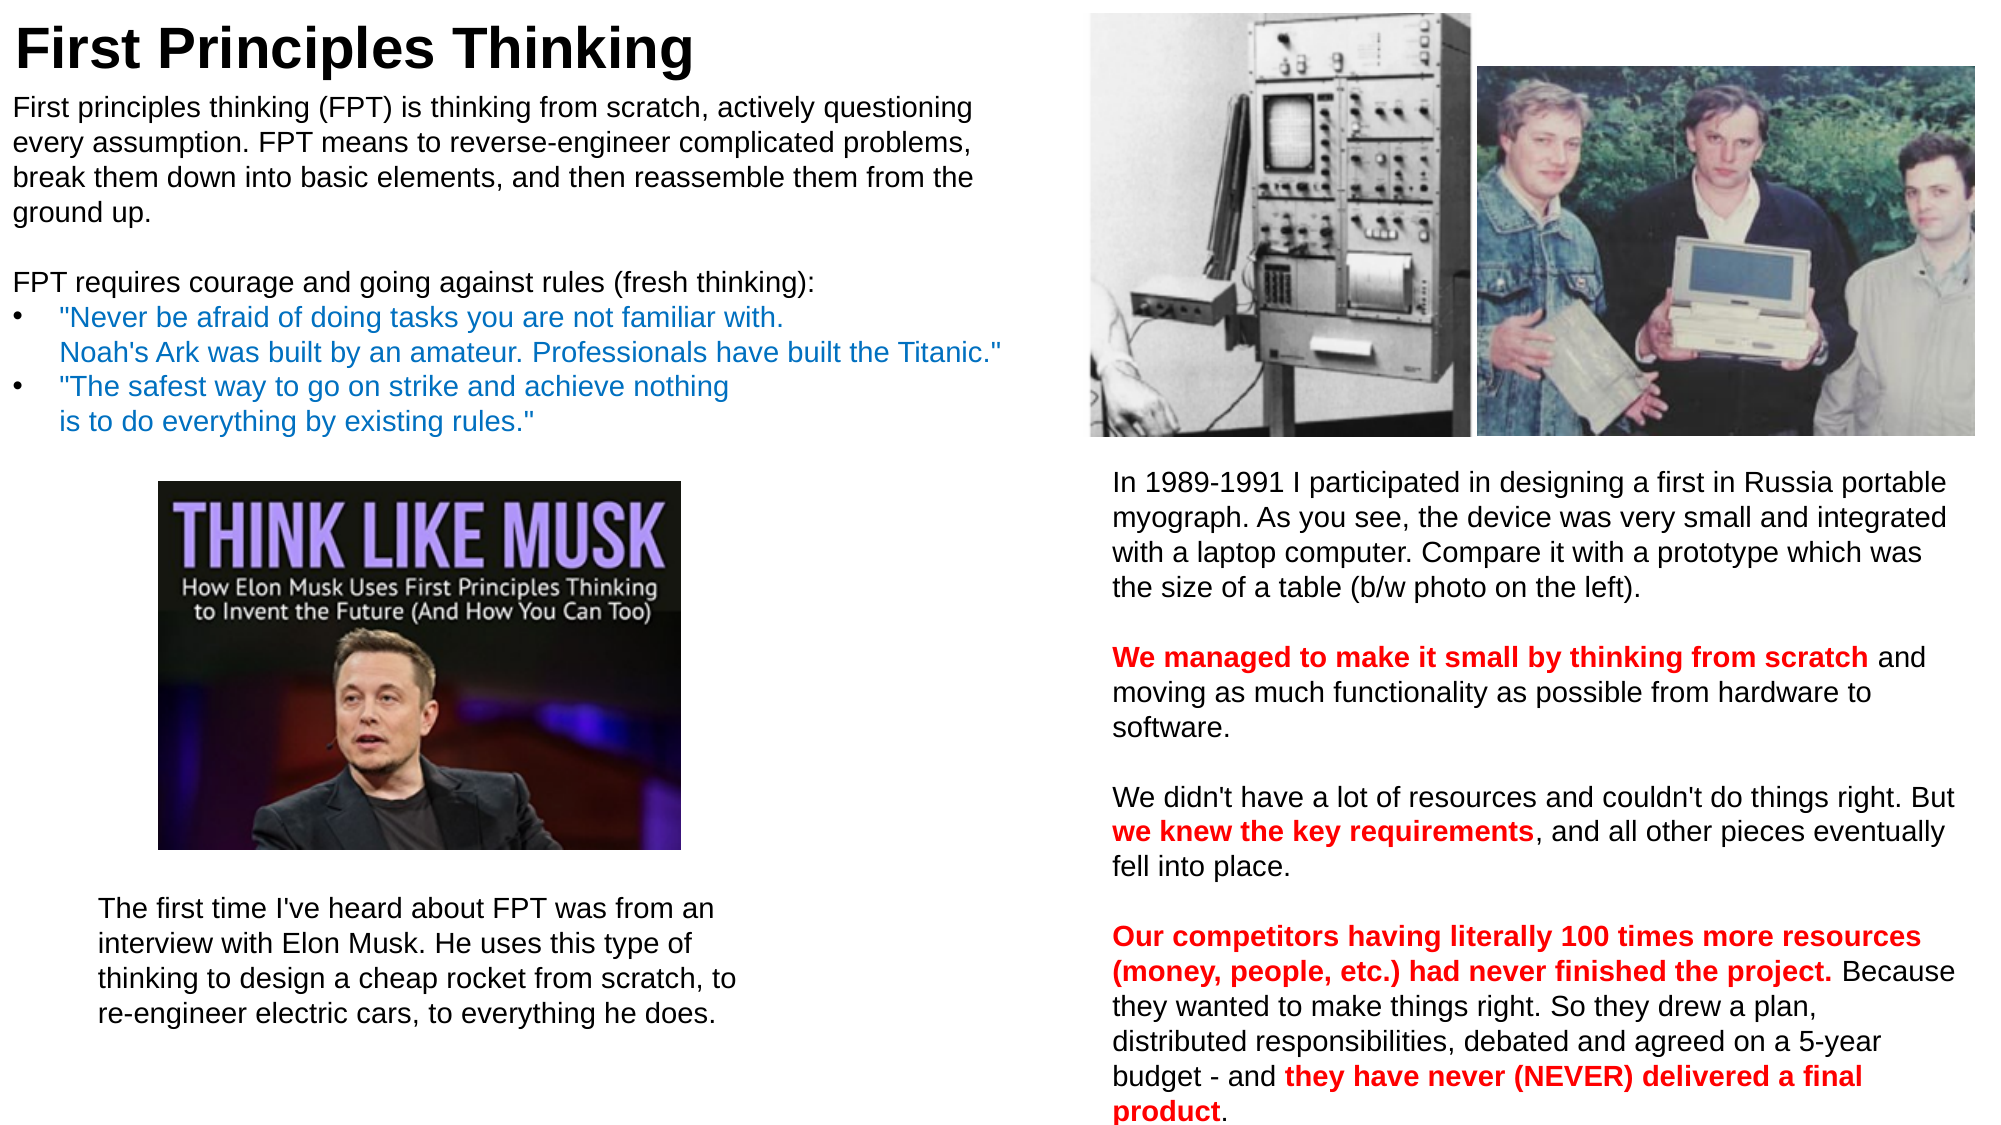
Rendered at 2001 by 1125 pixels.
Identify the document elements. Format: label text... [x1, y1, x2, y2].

text_box In 1989-1991 I participated in designing a first in Russia portable myograph. As you see, the device was very small and integrated with a laptop computer. Compare it with a prototype which was the size of a table (b/w photo on the left). We managed to make it small by thinking from scratch and moving as much functionality as possible from hardware to software. We didn't have a lot of resources and couldn't do things right. But we knew the key requirements, and all other pieces eventually fell into place. Our competitors having literally 100 times more resources (money, people, etc.) had never finished the project. Because they wanted to make things right. So they drew a plan, distributed responsibilities, debated and agreed on a 5-year budget - and they have never (NEVER) delivered a final product. [1097, 455, 1975, 1125]
picture [157, 480, 682, 851]
picture [1083, 13, 1976, 438]
text_box First principles thinking (FPT) is thinking from scratch, actively questioning every assumption. FPT means to reverse-engineer complicated problems, break them down into basic elements, and then reassemble them from the ground up. FPT requires courage and going against rules (fresh thinking): "Never be afraid of doing tasks you are not familiar with. Noah's Ark was built by an amateur. Professionals have built the Titanic." "The safest way to go on strike and achieve nothing is to do everything by existing rules." [0, 80, 1056, 446]
text_box First Principles Thinking [0, 2, 796, 80]
text_box The first time I've heard about FPT was from an interview with Elon Musk. He uses this type of thinking to design a cheap rocket from scratch, to re-engineer electric cars, to everything he does. [83, 881, 764, 1037]
